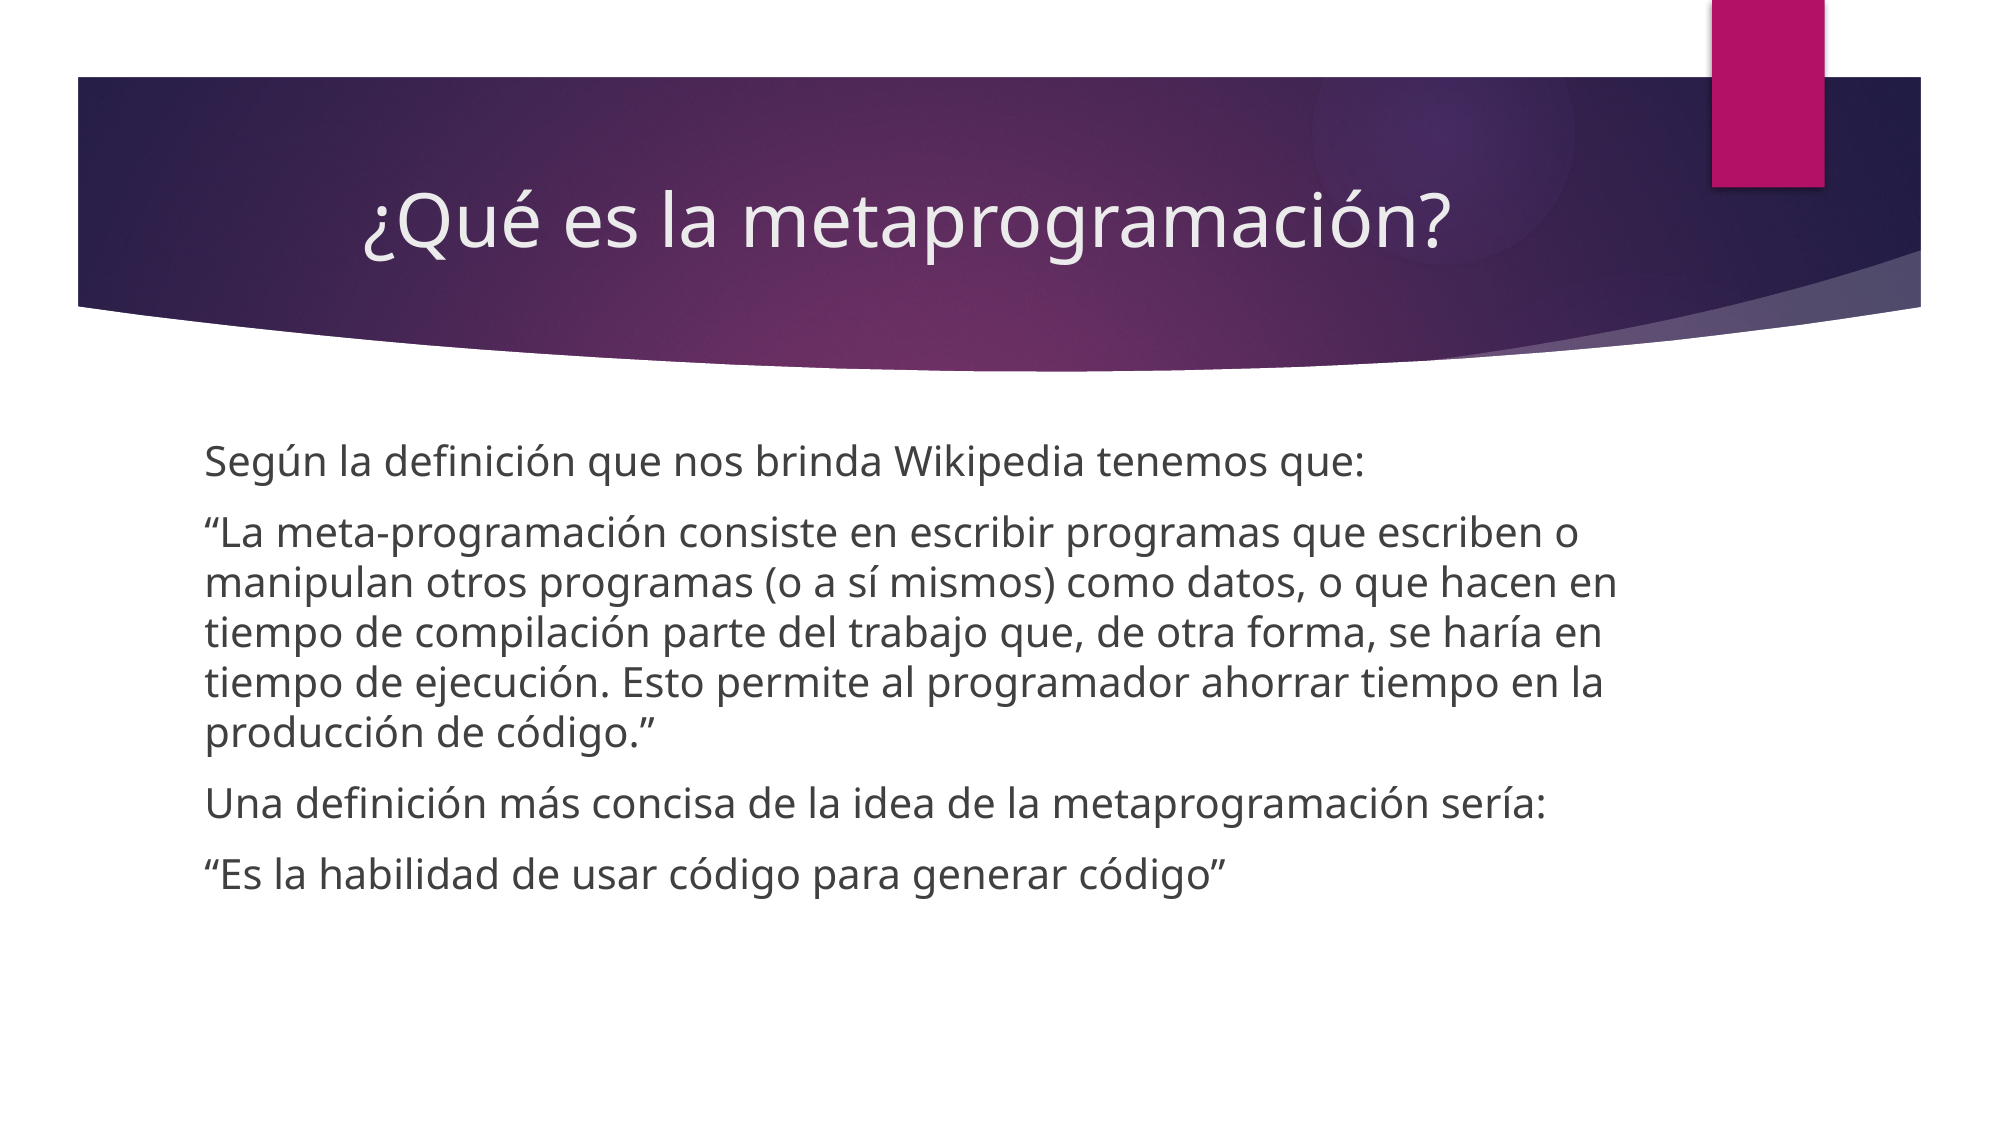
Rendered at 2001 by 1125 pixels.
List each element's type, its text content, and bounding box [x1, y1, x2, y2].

title ¿Qué es la metaprogramación? [189, 159, 1627, 276]
list Según la definición que nos brinda Wikipedia tenemos que: “La meta-programación consiste en escribir programas que escriben o manipulan otros programas (o a sí mismos) como datos, o que hacen en tiempo de compilación parte del trabajo que, de otra forma, se haría en tiempo de ejecución. Esto permite al programador ahorrar tiempo en la producción de código.” Una definición más concisa de la idea de la metaprogramación sería: “Es la habilidad de usar código para generar código” [189, 427, 1638, 988]
